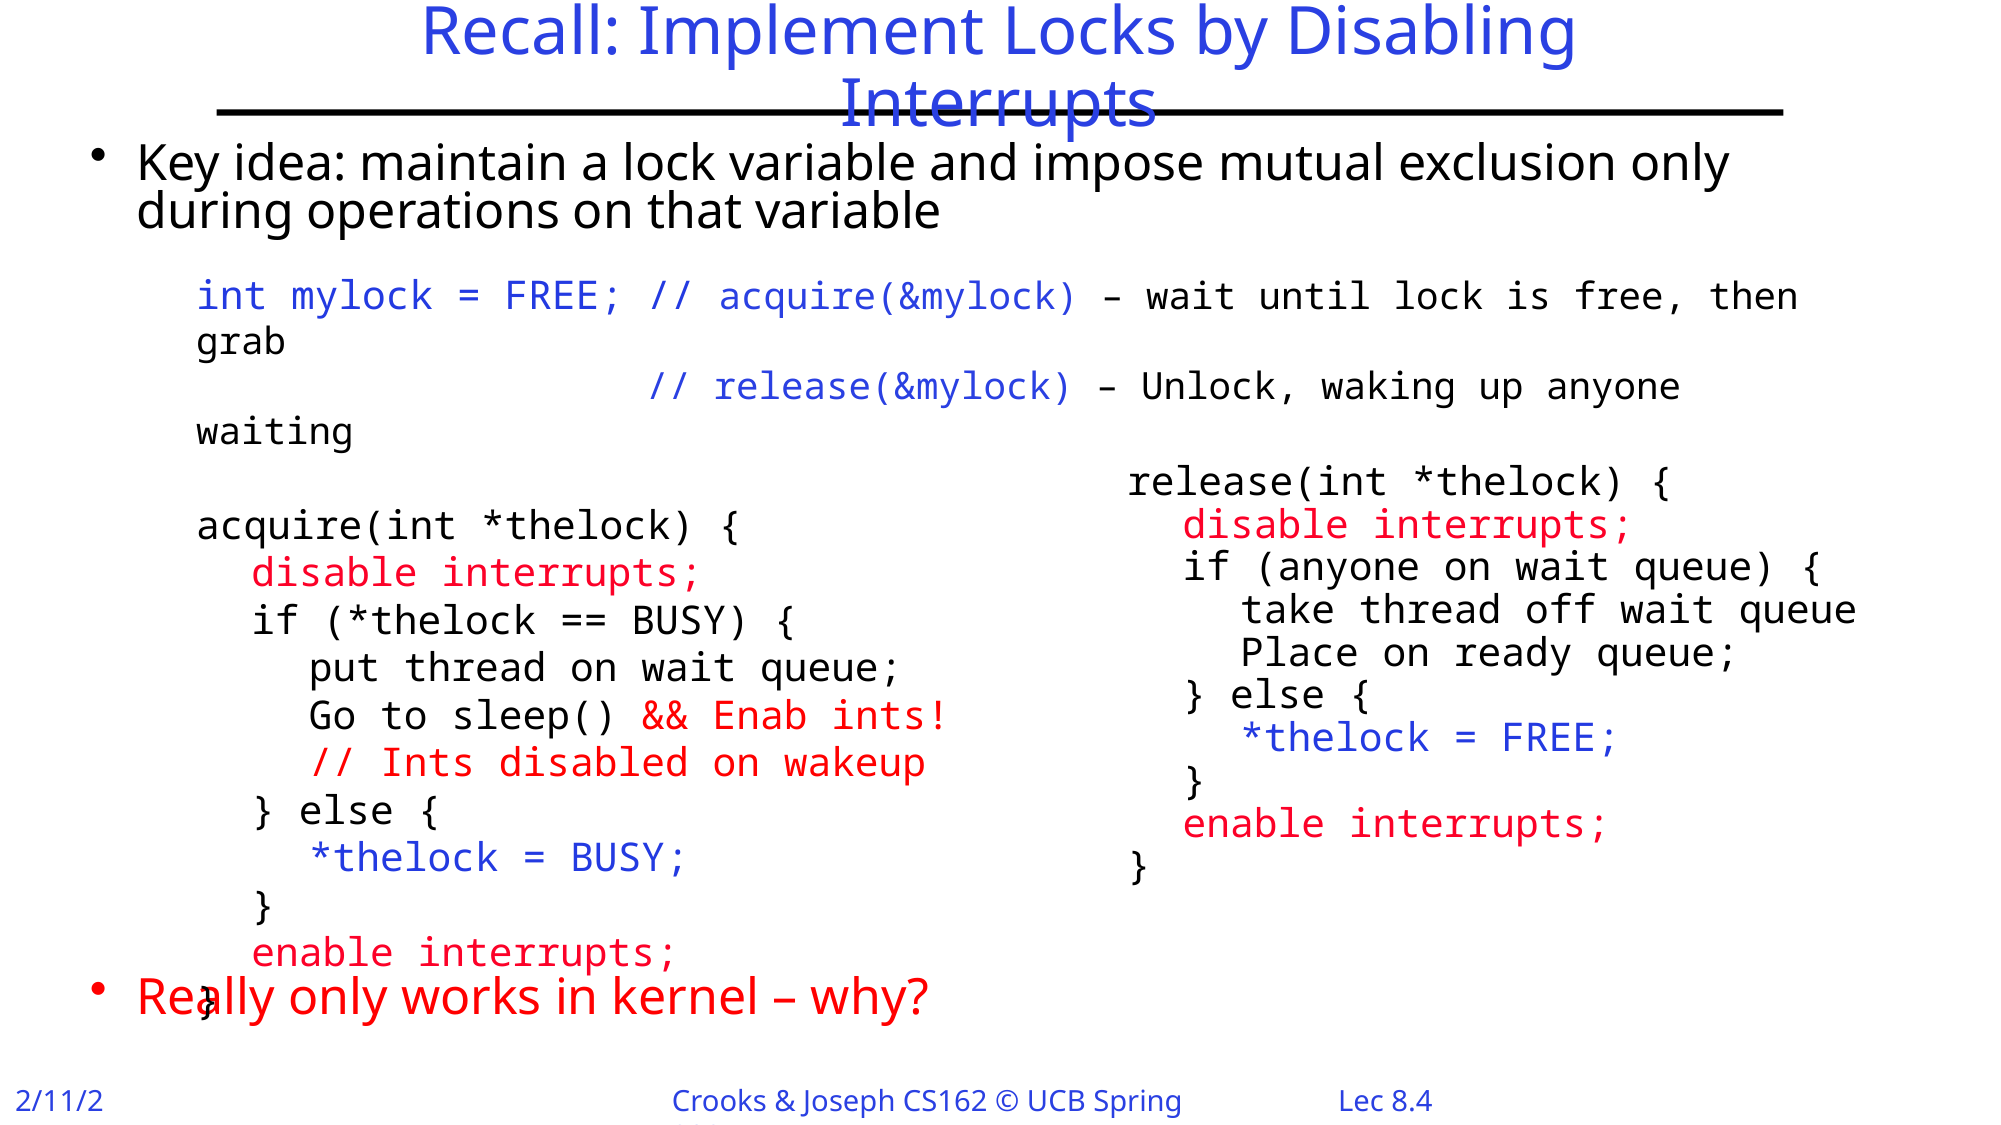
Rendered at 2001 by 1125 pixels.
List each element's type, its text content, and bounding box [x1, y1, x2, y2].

text_box release(int *thelock) { disable interrupts; if (anyone on wait queue) { take thread off wait queue Place on ready queue; } else { *thelock = FREE; } enable interrupts; } [1112, 355, 1875, 982]
title Recall: Implement Locks by Disabling Interrupts [275, 24, 1725, 113]
list Key idea: maintain a lock variable and impose mutual exclusion only during operations on that variable Really only works in kernel – why? [75, 135, 1763, 1125]
text_box int mylock = FREE; // acquire(&mylock) – wait until lock is free, then grab // release(&mylock) – Unlock, waking up anyone waiting acquire(int *thelock) { disable interrupts; if (*thelock == BUSY) { put thread on wait queue; Go to sleep() && Enab ints! // Ints disabled on wakeup } else { *thelock = BUSY; } enable interrupts; } [181, 262, 1819, 1030]
